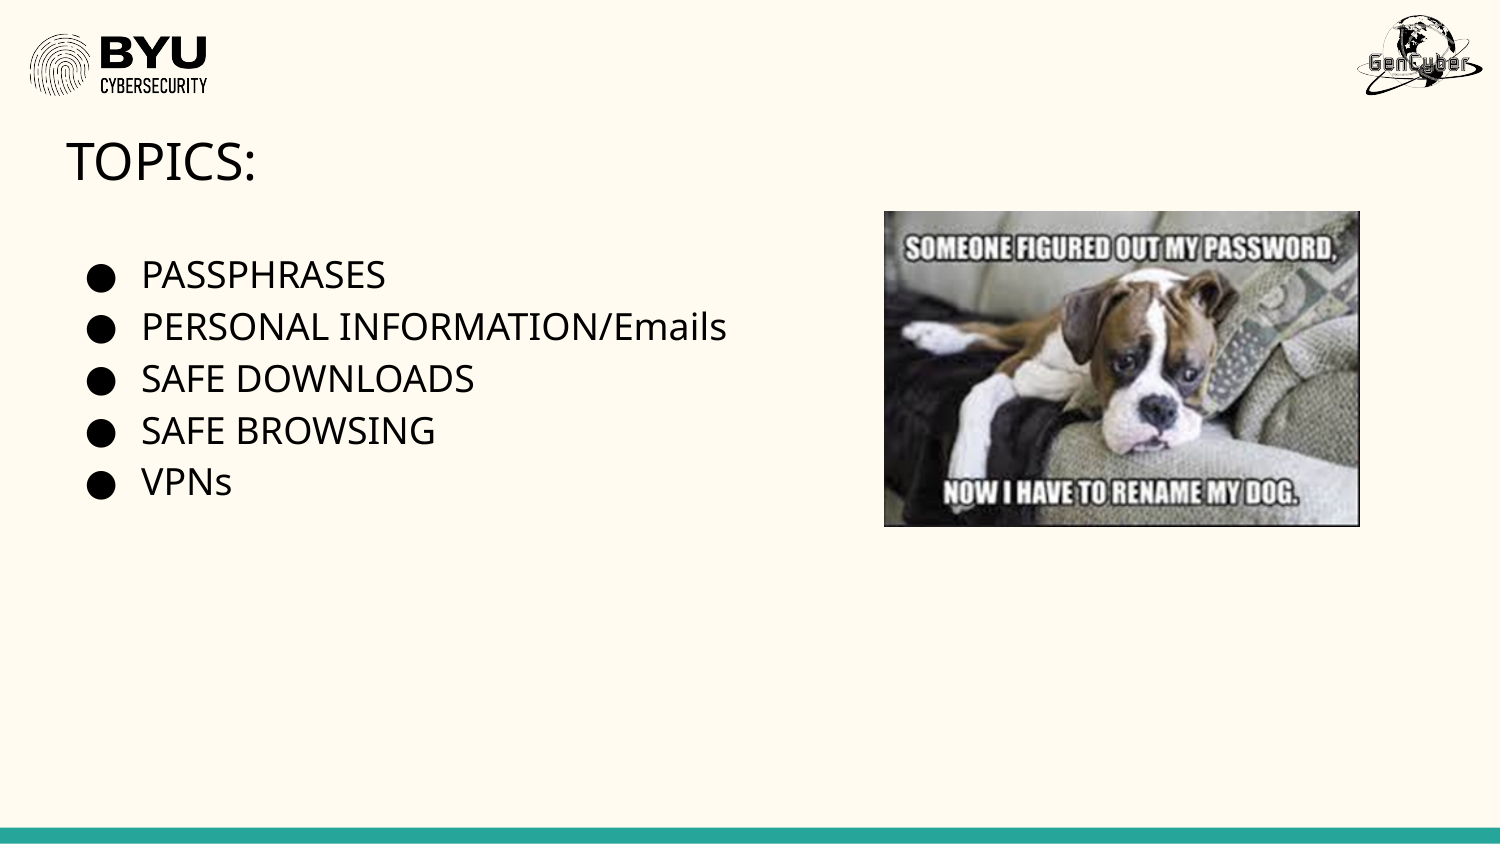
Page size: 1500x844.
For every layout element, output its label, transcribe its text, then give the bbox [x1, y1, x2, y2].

picture [884, 210, 1360, 528]
list PASSPHRASES PERSONAL INFORMATION/Emails SAFE DOWNLOADS SAFE BROWSING VPNs [51, 229, 1449, 787]
picture [0, 0, 255, 130]
picture [1346, 5, 1496, 104]
title TOPICS: [51, 110, 1449, 212]
